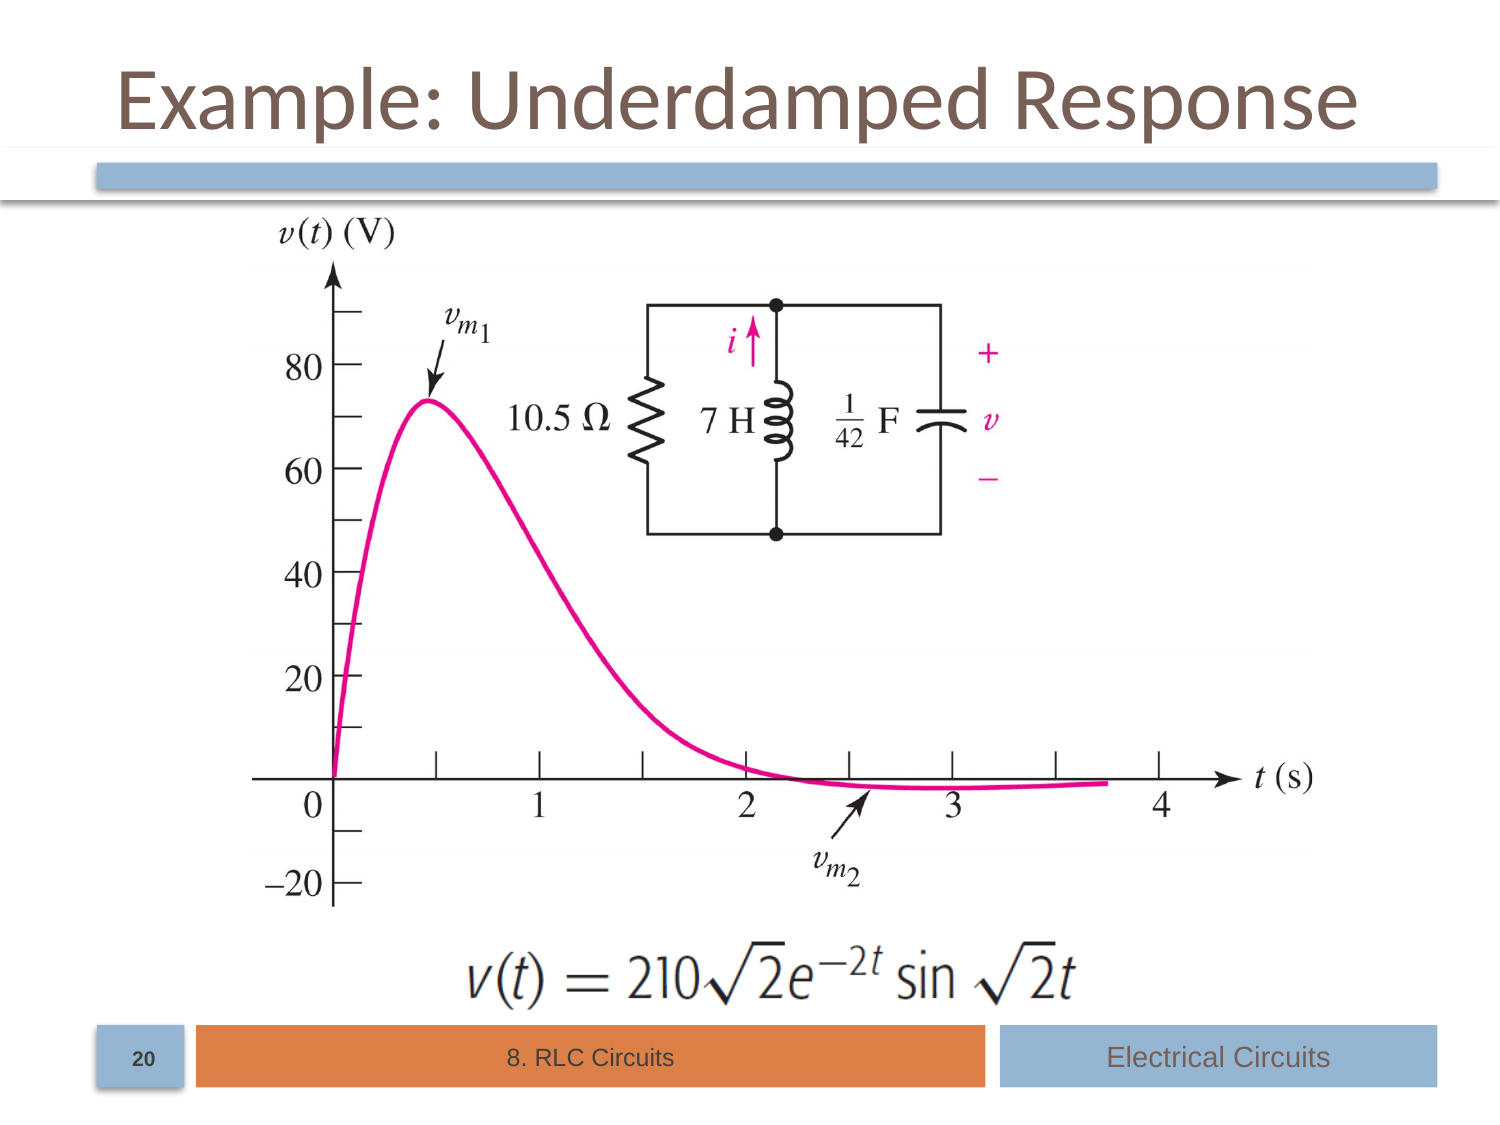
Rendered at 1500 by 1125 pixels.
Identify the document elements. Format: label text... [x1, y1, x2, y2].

slide_number 20 [99, 1038, 188, 1079]
picture [249, 212, 1313, 907]
picture [462, 933, 1085, 1021]
footer 8. RLC Circuits [196, 1025, 986, 1088]
title Example: Underdamped Response [100, 37, 1438, 150]
slide_number Electrical Circuits [999, 1025, 1438, 1088]
